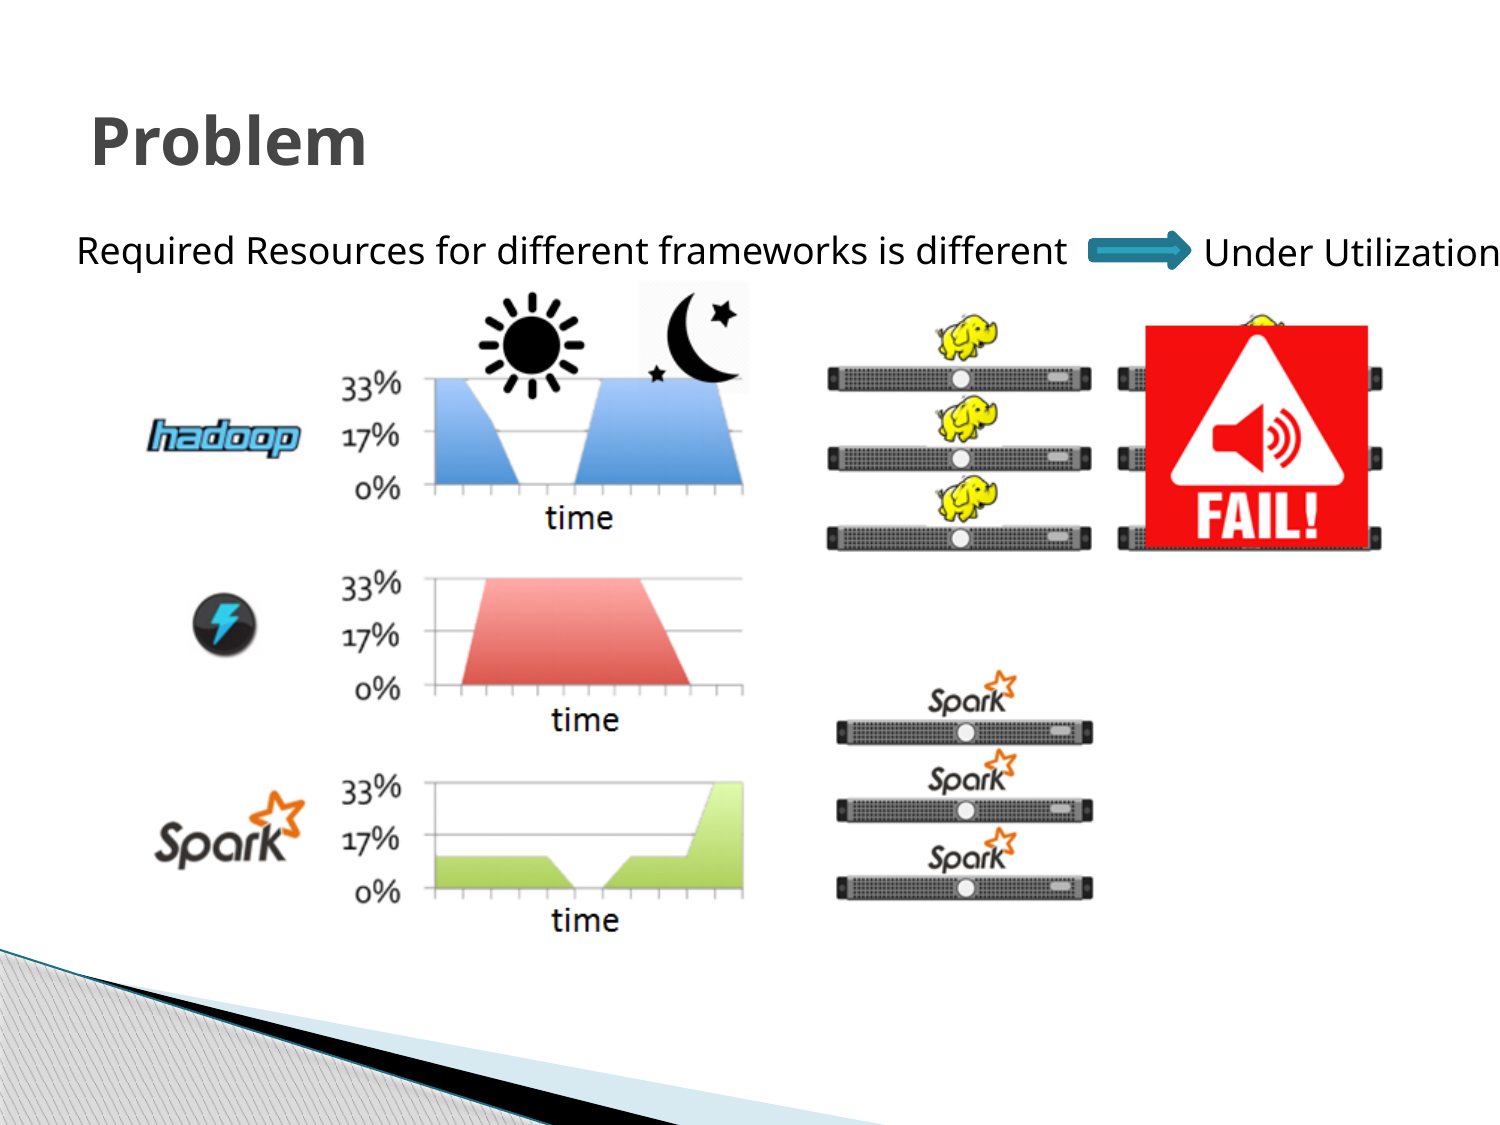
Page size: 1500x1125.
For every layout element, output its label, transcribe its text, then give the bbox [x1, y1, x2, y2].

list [74, 278, 1426, 944]
text_box [1088, 230, 1188, 270]
text_box Required Resources for different frameworks is different [61, 219, 1084, 280]
title Problem [75, 45, 1425, 233]
text_box Under Utilization [1188, 221, 1500, 282]
